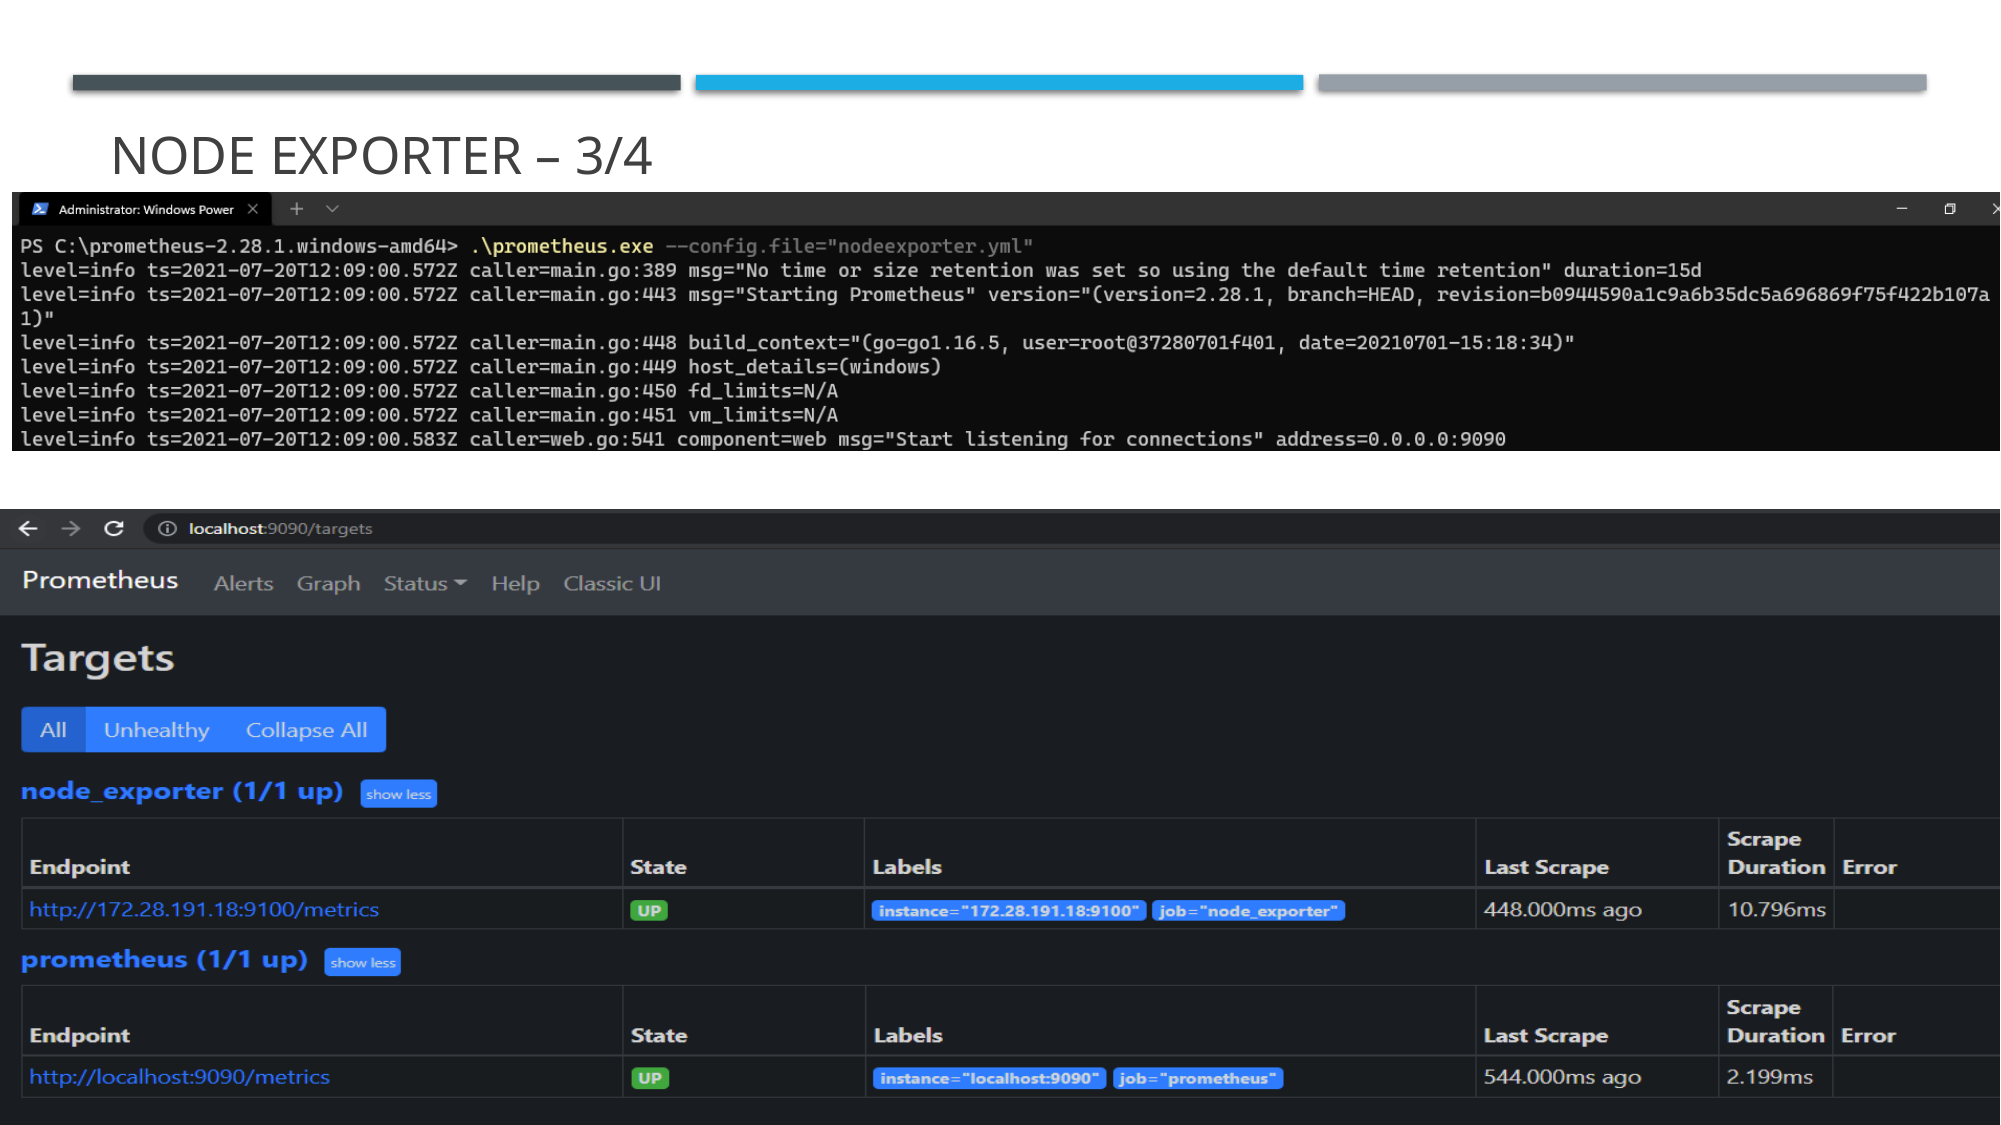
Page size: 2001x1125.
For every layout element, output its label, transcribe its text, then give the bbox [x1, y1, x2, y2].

picture [0, 508, 2000, 1125]
title Node EXPORTER – 3/4 [95, 115, 1905, 189]
picture [11, 191, 2000, 452]
